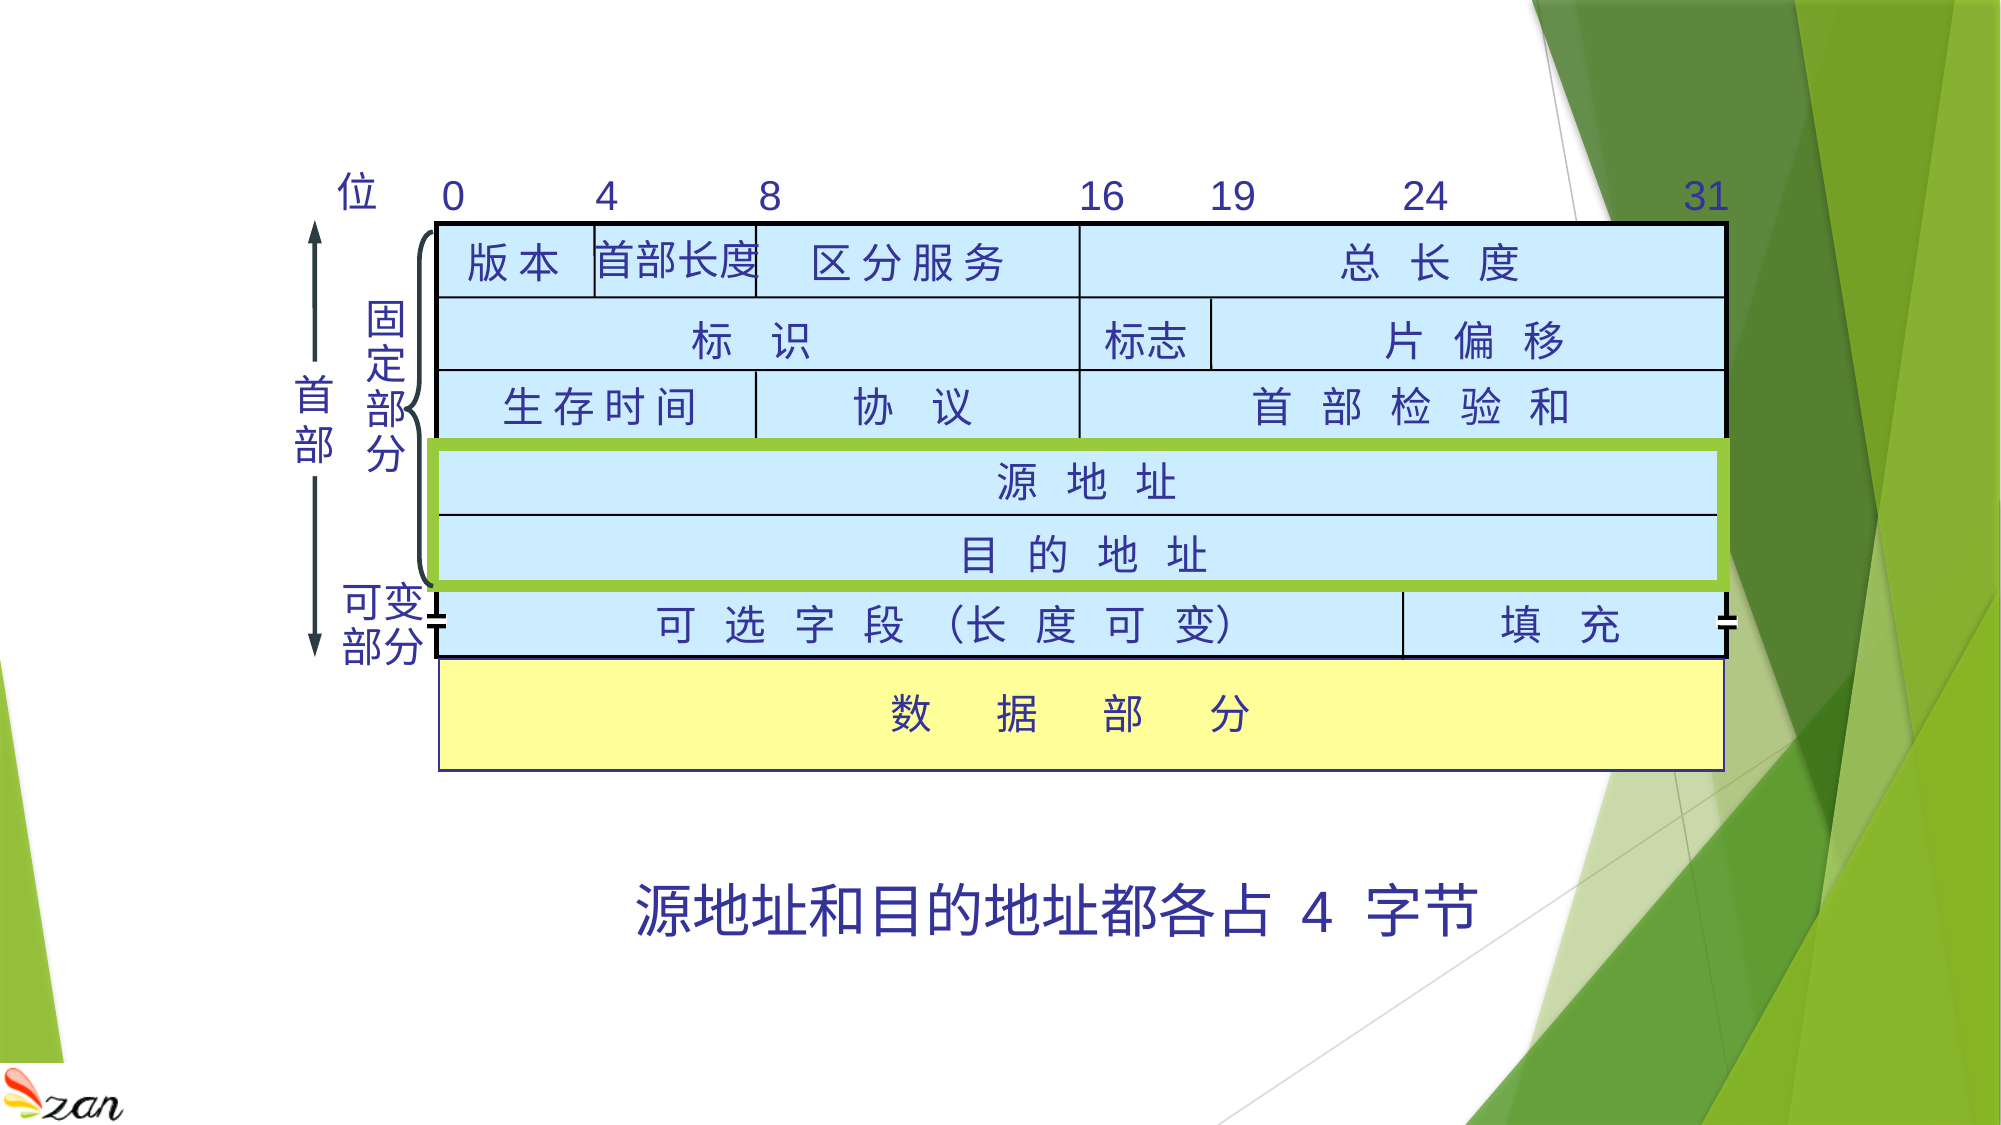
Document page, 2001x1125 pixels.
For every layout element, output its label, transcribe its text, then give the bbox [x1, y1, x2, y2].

text_box 标 识 [676, 307, 827, 372]
text_box 16 [1063, 161, 1141, 226]
text_box [1212, 298, 1727, 370]
text_box [1080, 223, 1727, 297]
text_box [432, 443, 1724, 953]
text_box 31 [1668, 161, 1745, 226]
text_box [1727, 615, 1739, 628]
text_box 首 部 [279, 361, 350, 477]
text_box [436, 298, 1079, 370]
text_box [308, 220, 322, 361]
text_box 协 议 [837, 373, 988, 438]
text_box [595, 291, 756, 297]
text_box 固 定 部 分 [350, 290, 419, 486]
text_box [757, 223, 1079, 297]
text_box 区 分 服 务 [796, 229, 1021, 294]
text_box 总 长 度 [1324, 229, 1536, 294]
text_box 首部长度 [579, 226, 777, 291]
text_box 4 [580, 161, 634, 226]
text_box 24 [1387, 161, 1464, 226]
text_box [436, 371, 1079, 438]
text_box 可变 部分 [327, 574, 427, 679]
text_box [1080, 371, 1727, 438]
text_box 版 本 [453, 229, 576, 294]
text_box 位 [321, 158, 393, 224]
text_box [405, 231, 434, 583]
text_box 0 [427, 161, 481, 226]
text_box 标志 [1089, 307, 1203, 372]
text_box [436, 223, 594, 297]
text_box [1080, 298, 1211, 370]
text_box 8 [743, 161, 797, 226]
text_box 片 偏 移 [1369, 307, 1581, 372]
text_box 首 部 检 验 和 [1236, 373, 1587, 438]
text_box [308, 477, 322, 657]
picture [0, 1063, 128, 1125]
text_box 生 存 时 间 [487, 373, 713, 438]
text_box 19 [1194, 161, 1271, 226]
